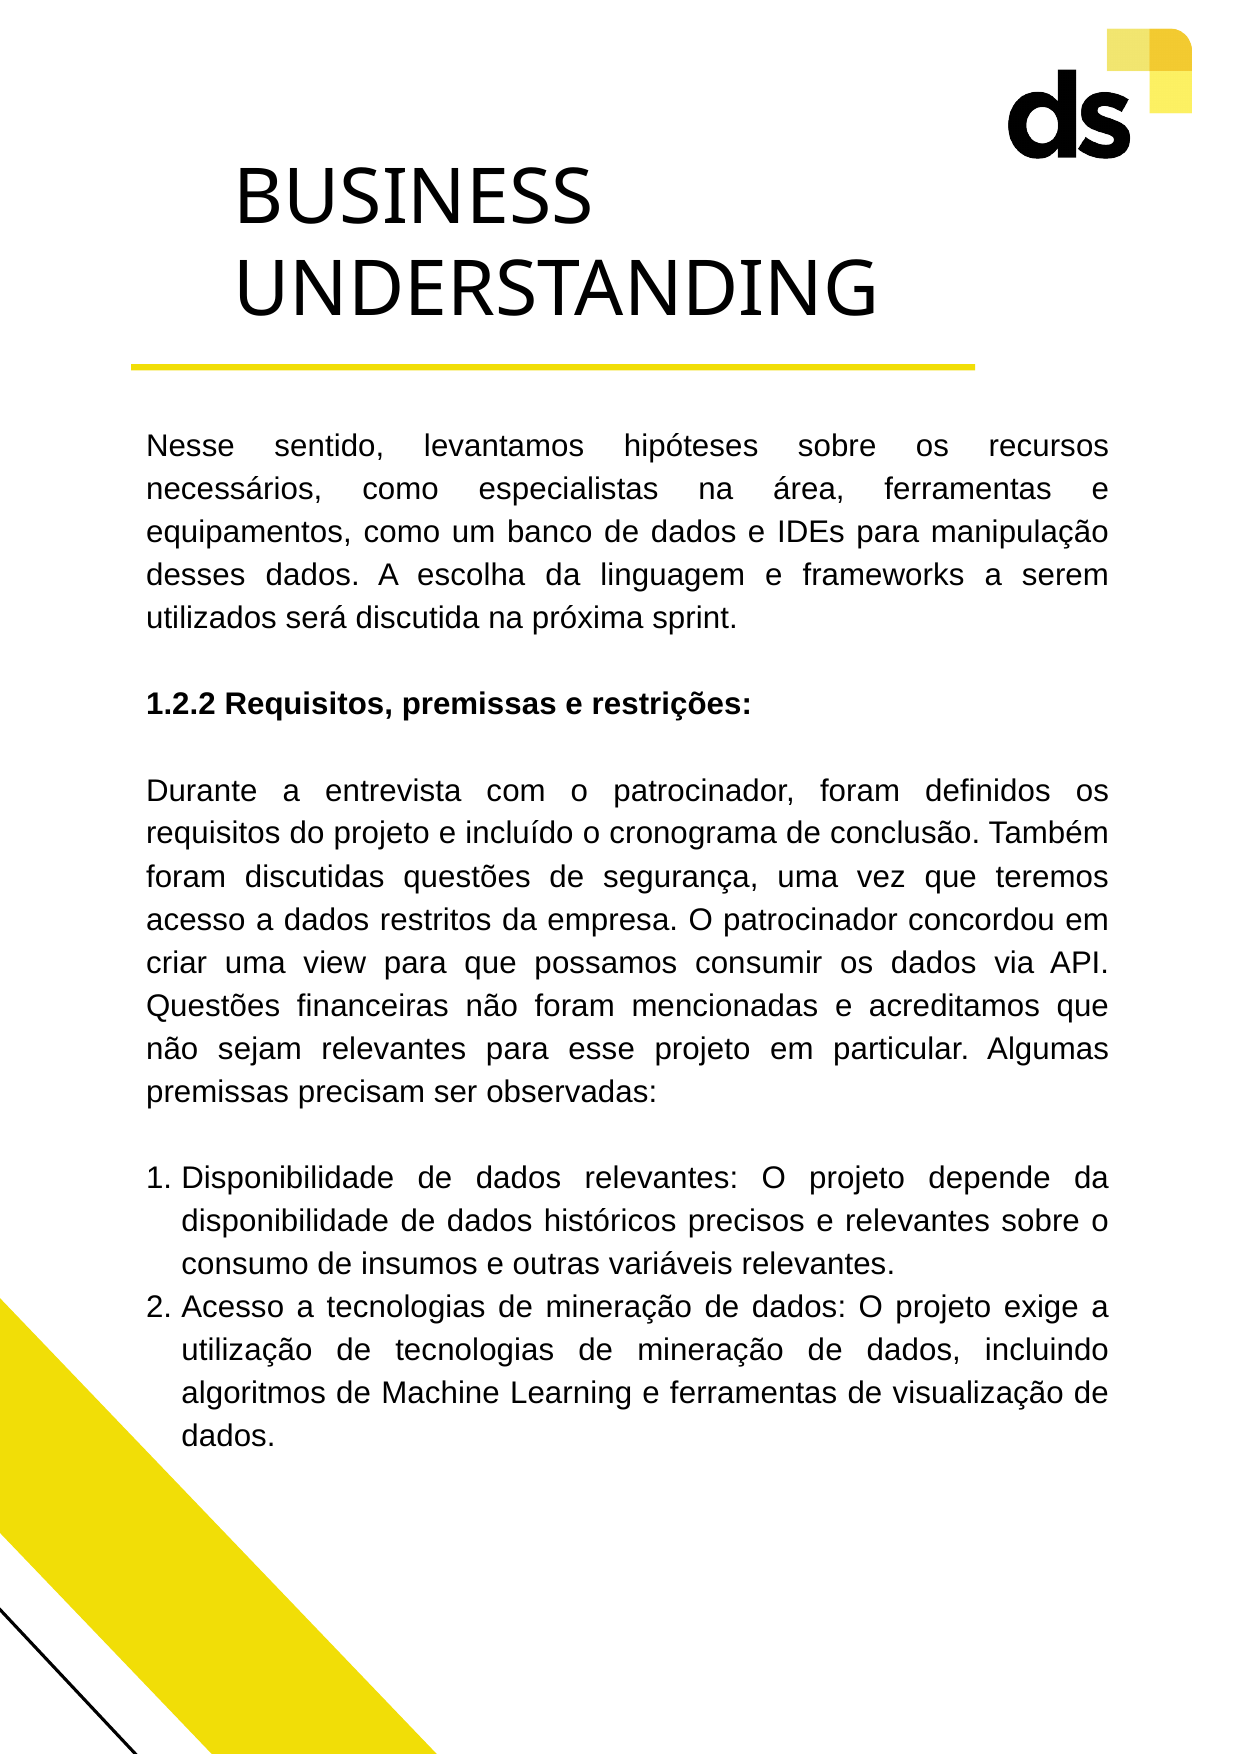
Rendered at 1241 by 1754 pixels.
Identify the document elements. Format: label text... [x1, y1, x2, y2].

text_box BUSINESS UNDERSTANDING [218, 130, 1063, 346]
text_box Nesse sentido, levantamos hipóteses sobre os recursos necessários, como especialistas na área, ferramentas e equipamentos, como um banco de dados e IDEs para manipulação desses dados. A escolha da linguagem e frameworks a serem utilizados será discutida na próxima sprint. 1.2.2 Requisitos, premissas e restrições: Durante a entrevista com o patrocinador, foram definidos os requisitos do projeto e incluído o cronograma de conclusão. Também foram discutidas questões de segurança, uma vez que teremos acesso a dados restritos da empresa. O patrocinador concordou em criar uma view para que possamos consumir os dados via API. Questões financeiras não foram mencionadas e acreditamos que não sejam relevantes para esse projeto em particular. Algumas premissas precisam ser observadas: Disponibilidade de dados relevantes: O projeto depende da disponibilidade de dados históricos precisos e relevantes sobre o consumo de insumos e outras variáveis relevantes. Acesso a tecnologias de mineração de dados: O projeto exige a utilização de tecnologias de mineração de dados, incluindo algoritmos de Machine Learning e ferramentas de visualização de dados. [131, 367, 1126, 1561]
picture [986, 26, 1202, 161]
